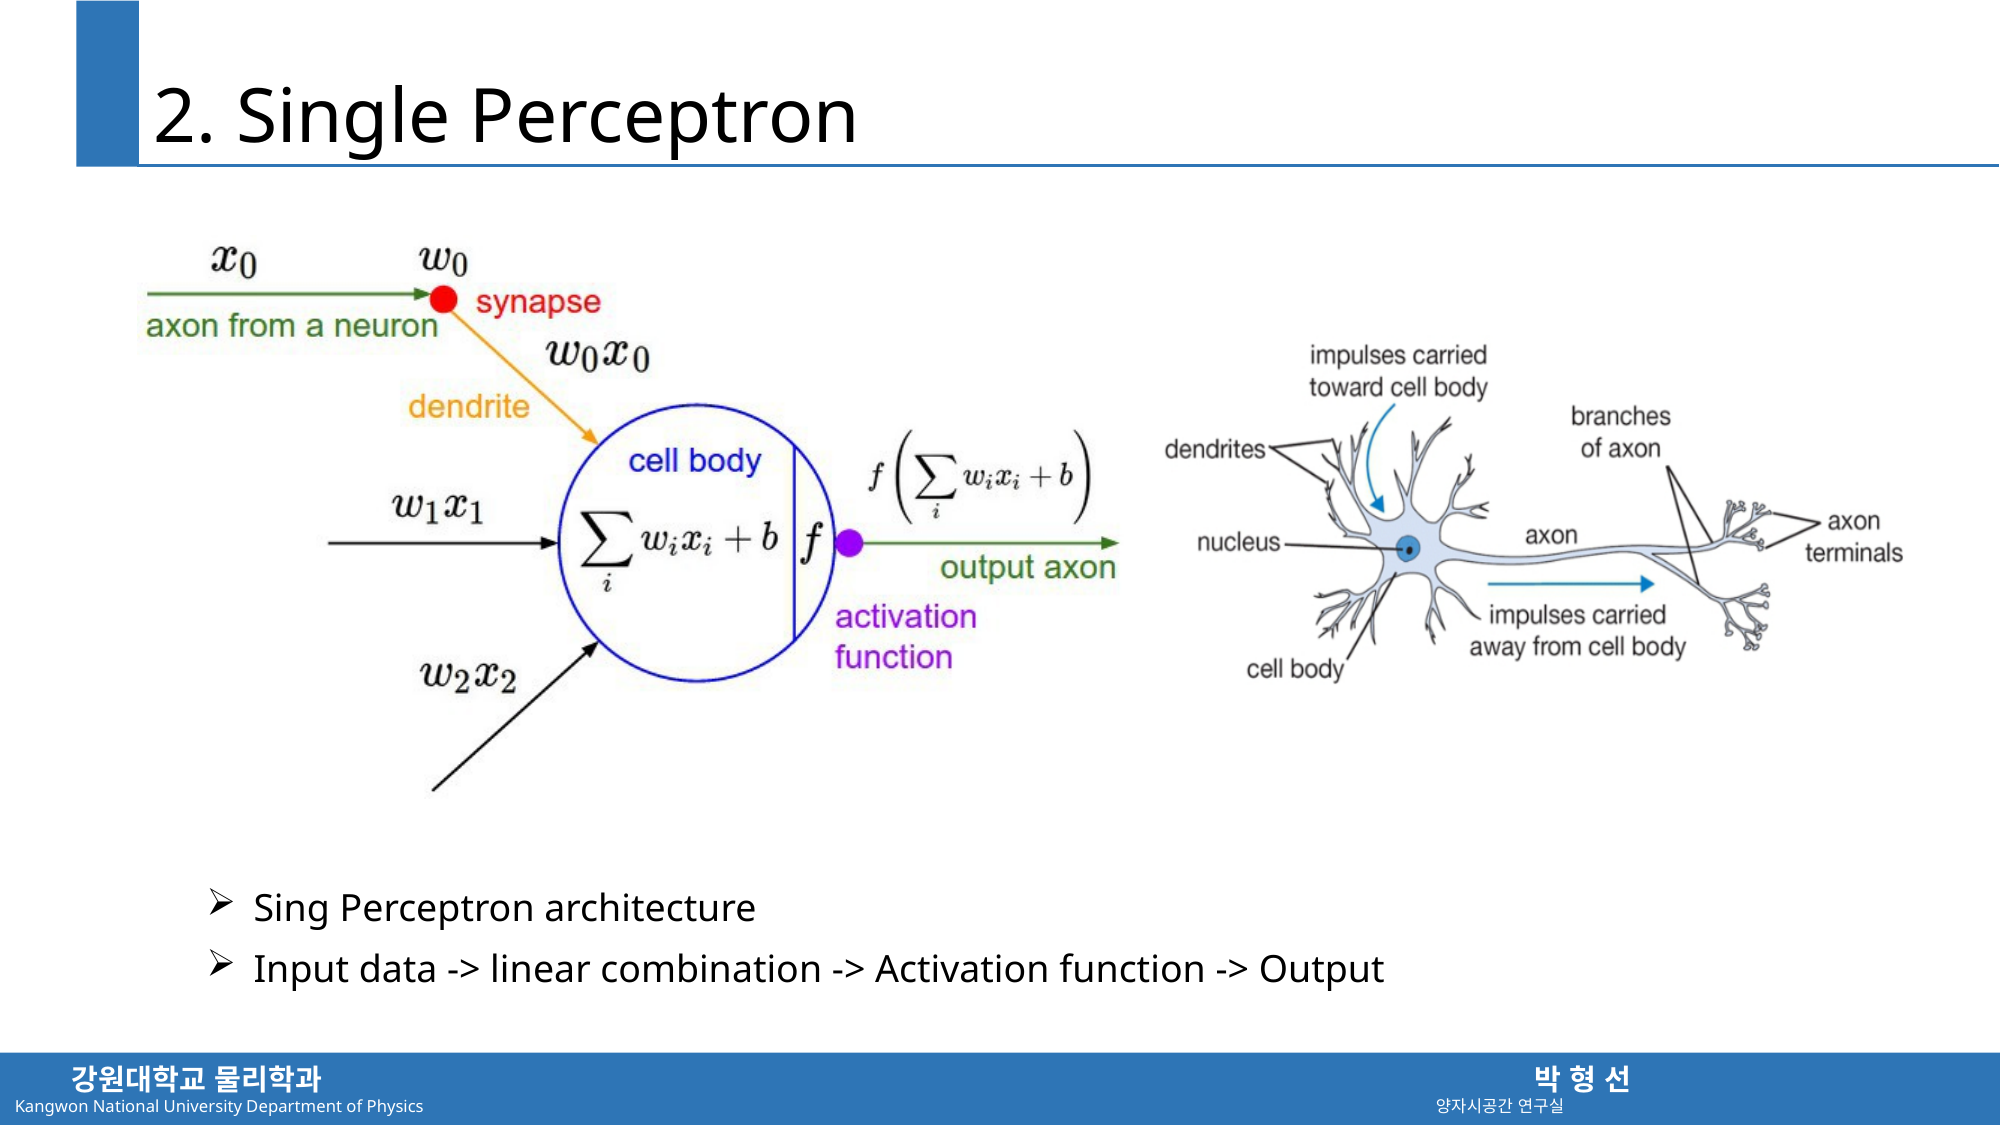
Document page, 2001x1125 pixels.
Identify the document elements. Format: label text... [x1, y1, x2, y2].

picture [137, 235, 1124, 799]
picture [1150, 331, 1913, 699]
text_box 2. Single Perceptron [138, 60, 1614, 165]
text_box [75, 0, 140, 168]
text_box Sing Perceptron architecture Input data -> linear combination -> Activation function -> Output [191, 881, 1809, 1021]
text_box 강원대학교 물리학과 박 형 선 Kangwon National University Department of Physics 양자시공간 연구실 [0, 1052, 2000, 1125]
